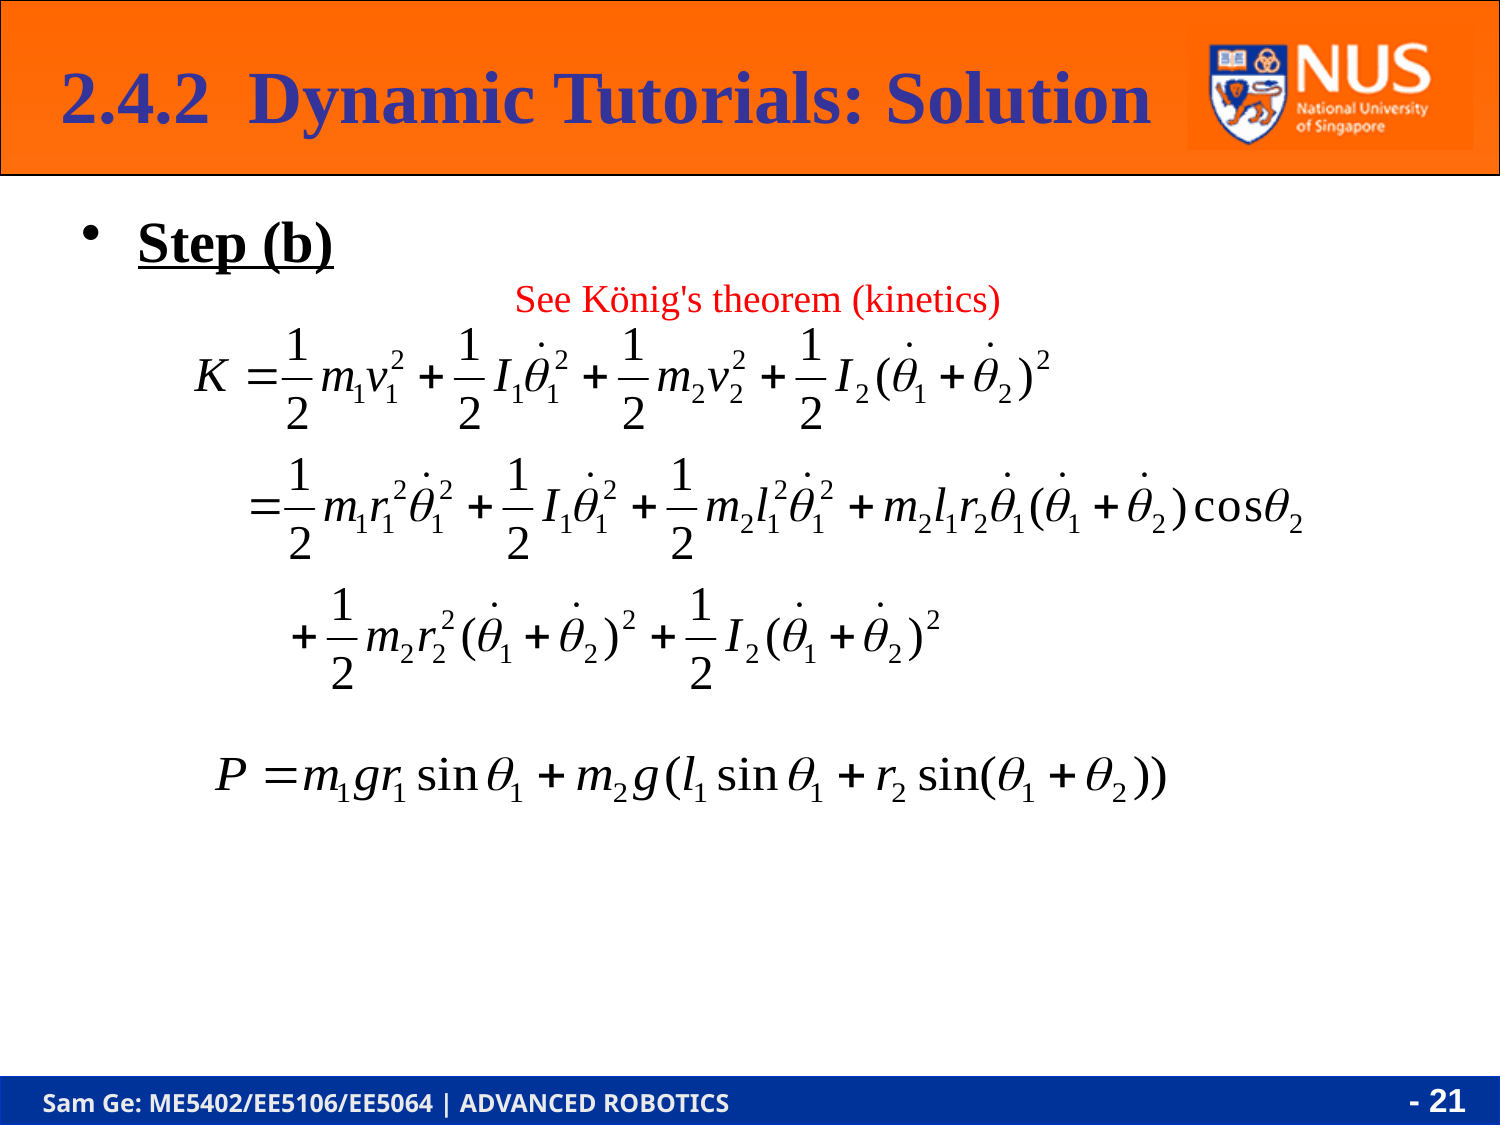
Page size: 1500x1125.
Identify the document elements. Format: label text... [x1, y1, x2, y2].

text_box See König's theorem (kinetics) [499, 255, 1078, 313]
picture [1187, 24, 1474, 150]
slide_number - 20 - [1376, 1071, 1482, 1125]
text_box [185, 314, 1318, 700]
text_box 2.4.2 Dynamic Tutorials: Solution [46, 41, 1224, 147]
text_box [204, 741, 1179, 815]
list Step (b) [66, 196, 1417, 940]
